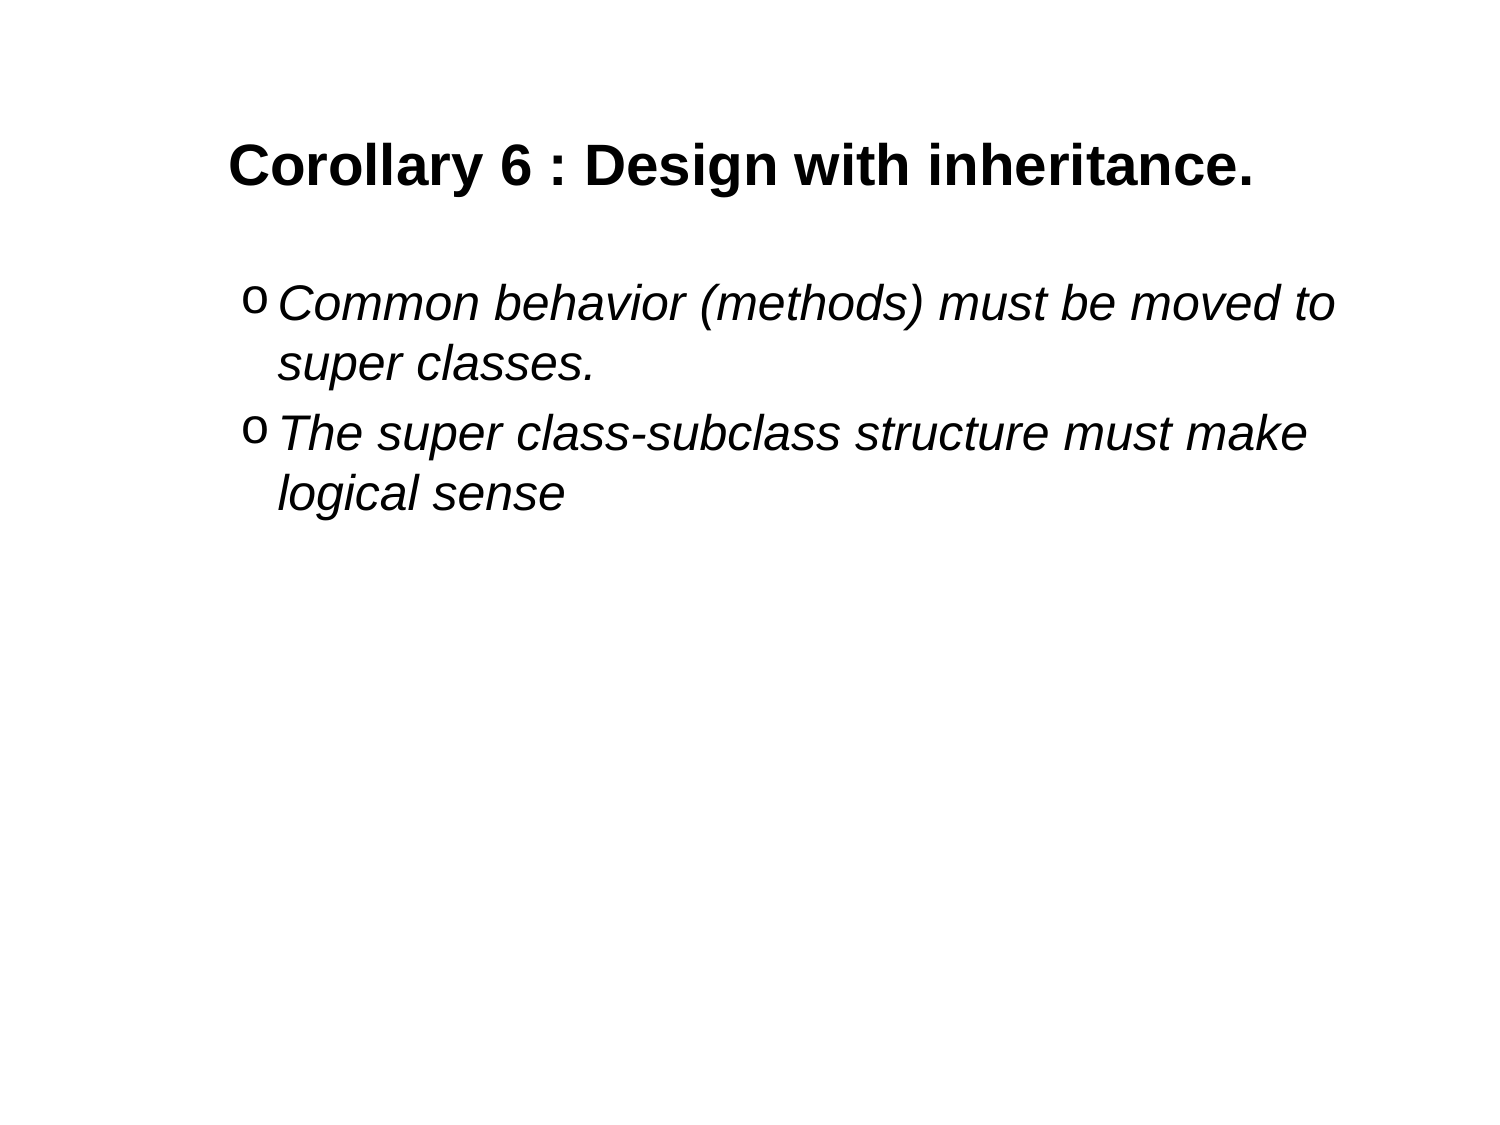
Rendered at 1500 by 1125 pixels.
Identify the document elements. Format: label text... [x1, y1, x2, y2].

title Corollary 6 : Design with inheritance. [75, 162, 1425, 233]
list Common behavior (methods) must be moved to super classes. The super class-subclass structure must make logical sense [75, 262, 1425, 1005]
